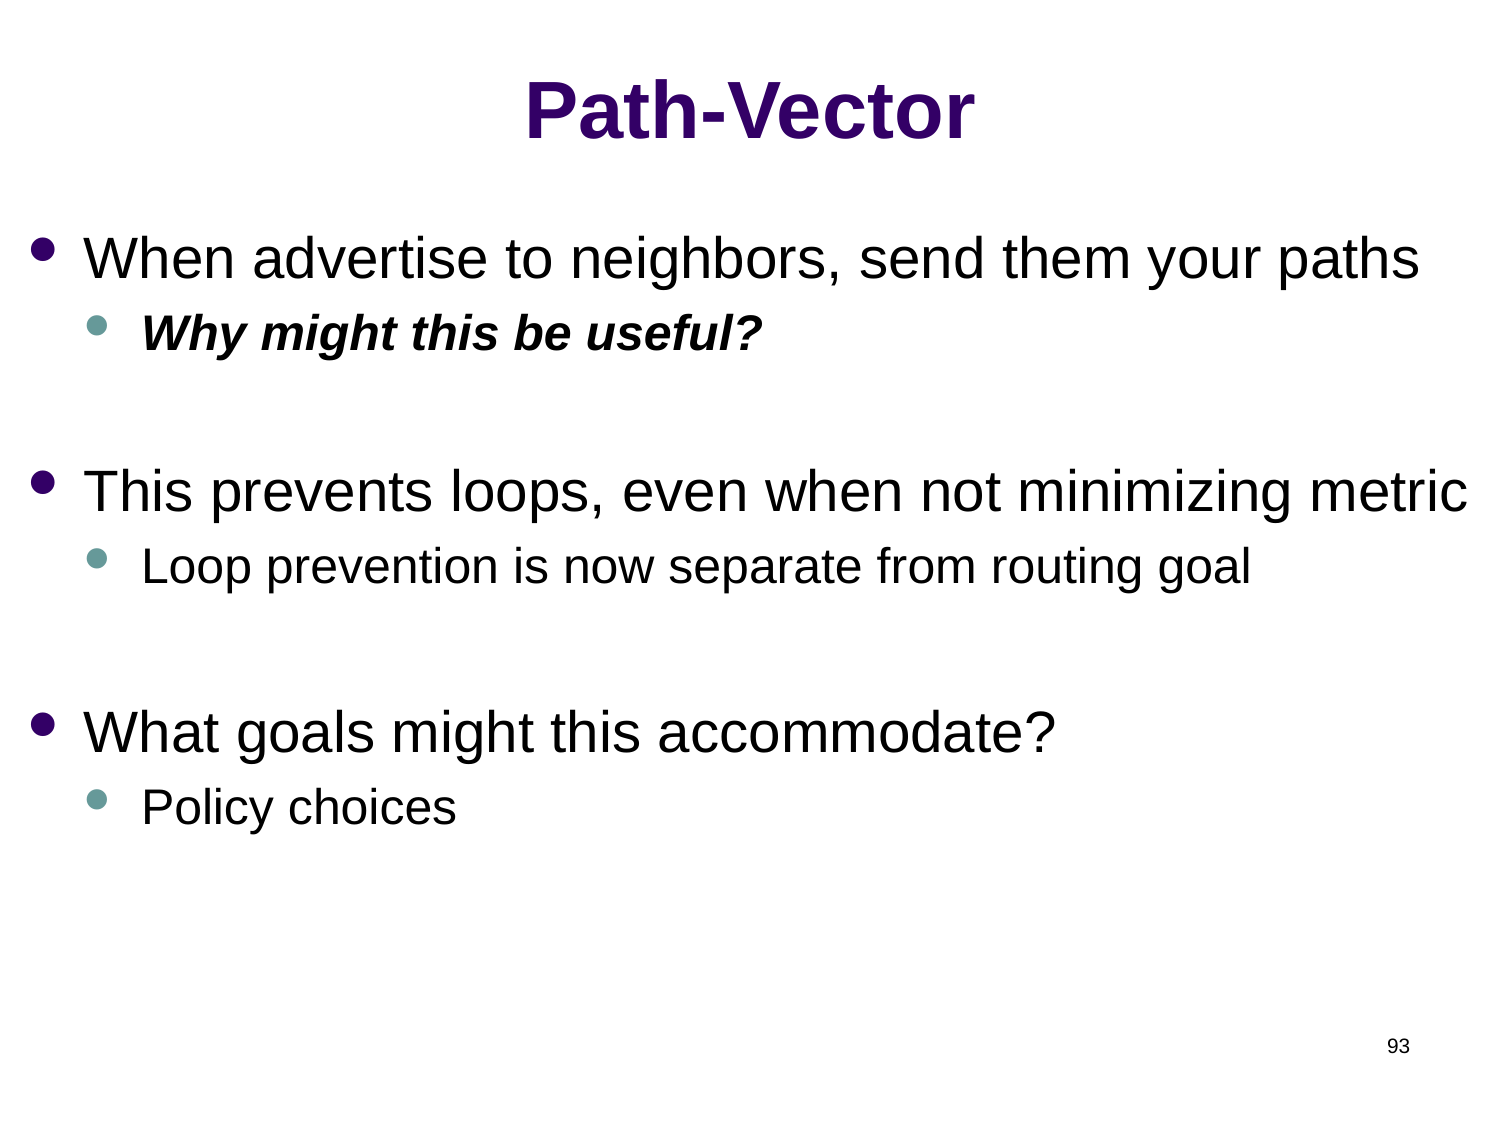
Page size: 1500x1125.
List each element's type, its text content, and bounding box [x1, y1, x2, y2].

list When advertise to neighbors, send them your paths Why might this be useful? This prevents loops, even when not minimizing metric Loop prevention is now separate from routing goal What goals might this accommodate? Policy choices [12, 212, 1488, 1006]
title Path-Vector [0, 20, 1500, 163]
slide_number 93 [1074, 1024, 1426, 1101]
